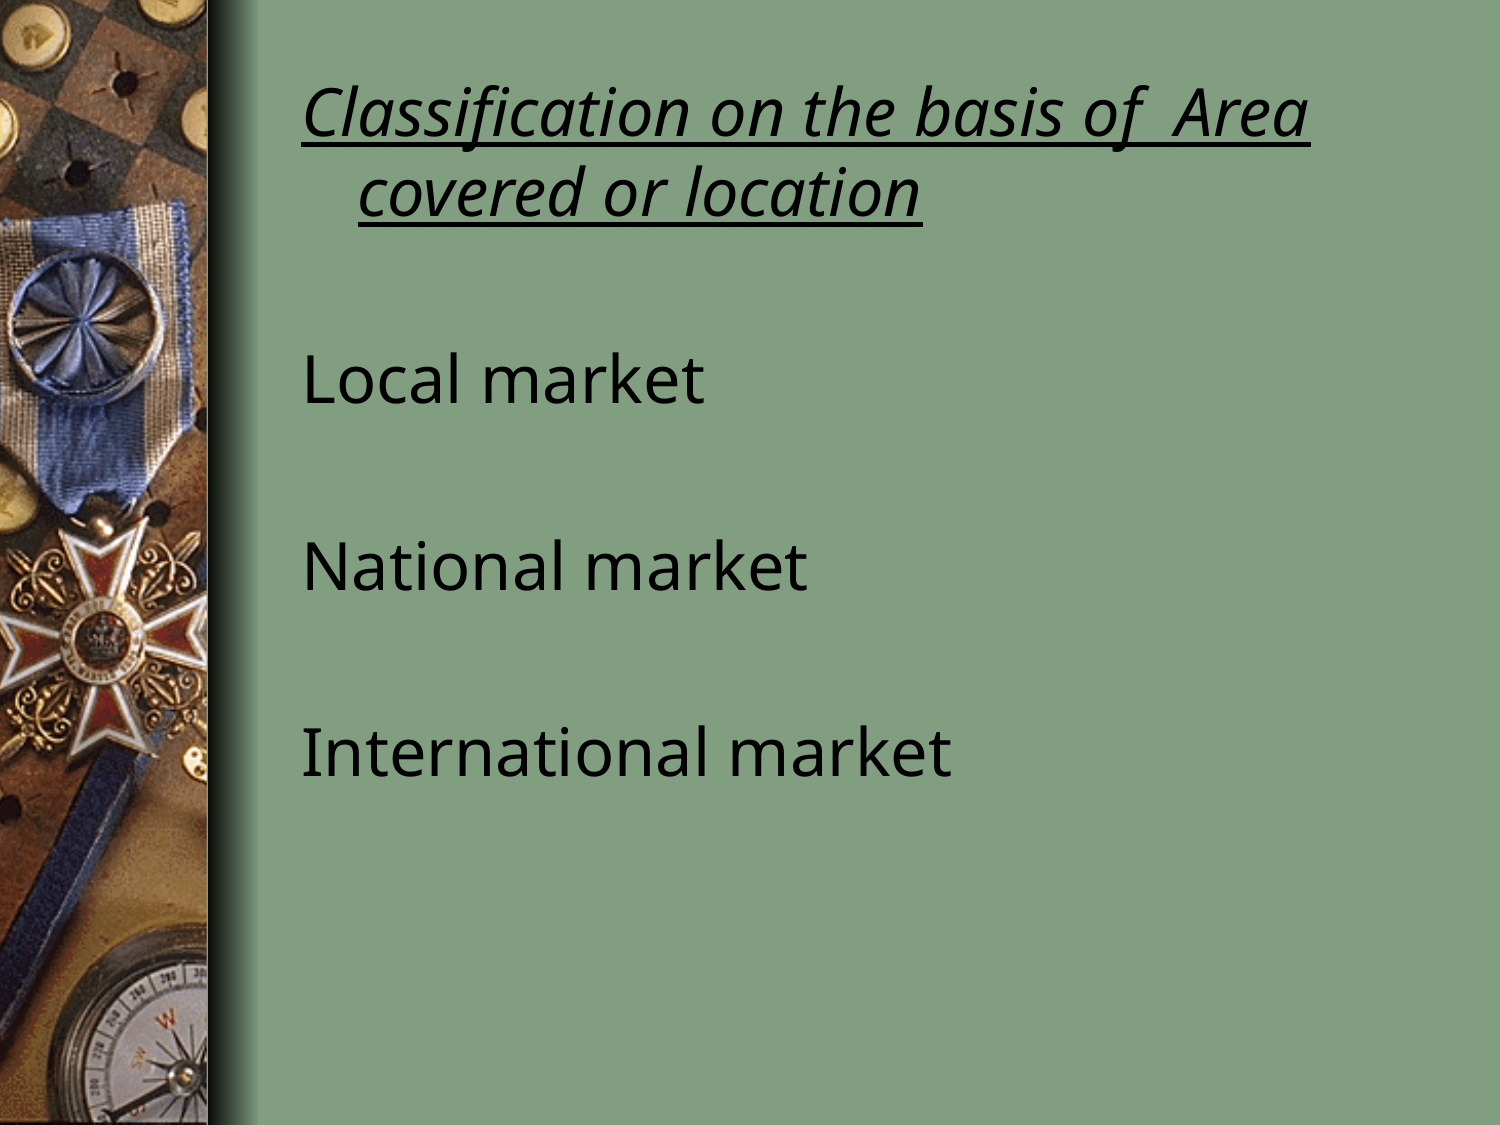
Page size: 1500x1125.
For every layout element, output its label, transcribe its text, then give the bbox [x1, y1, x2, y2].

list Classification on the basis of Area covered or location Local market National market International market [224, 62, 1500, 1001]
picture [0, 0, 207, 1125]
